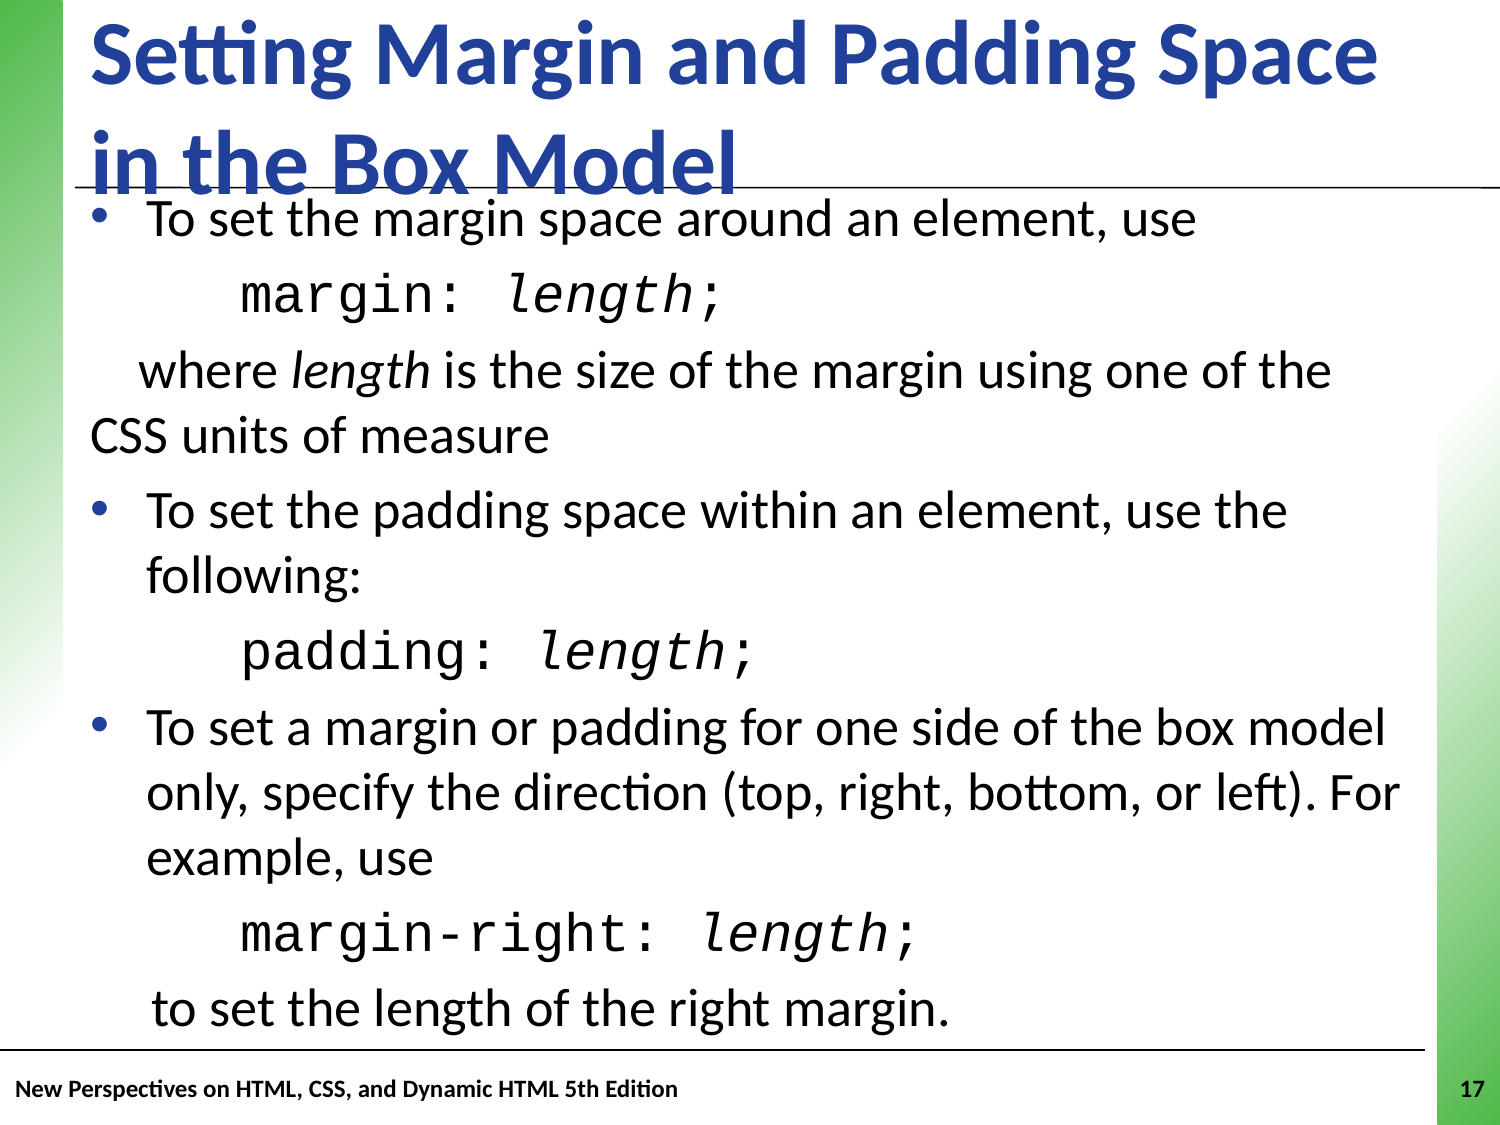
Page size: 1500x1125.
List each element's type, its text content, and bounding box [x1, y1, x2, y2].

footer New Perspectives on HTML, CSS, and Dynamic HTML 5th Edition [0, 1050, 1350, 1125]
list To set the margin space around an element, use margin: length; where length is the size of the margin using one of the CSS units of measure To set the padding space within an element, use the following: padding: length; To set a margin or padding for one side of the box model only, specify the direction (top, right, bottom, or left). For example, use margin-right: length; to set the length of the right margin. [74, 174, 1438, 981]
slide_number 17 [1412, 1050, 1500, 1125]
title Setting Margin and Padding Space in the Box Model [74, 24, 1438, 174]
